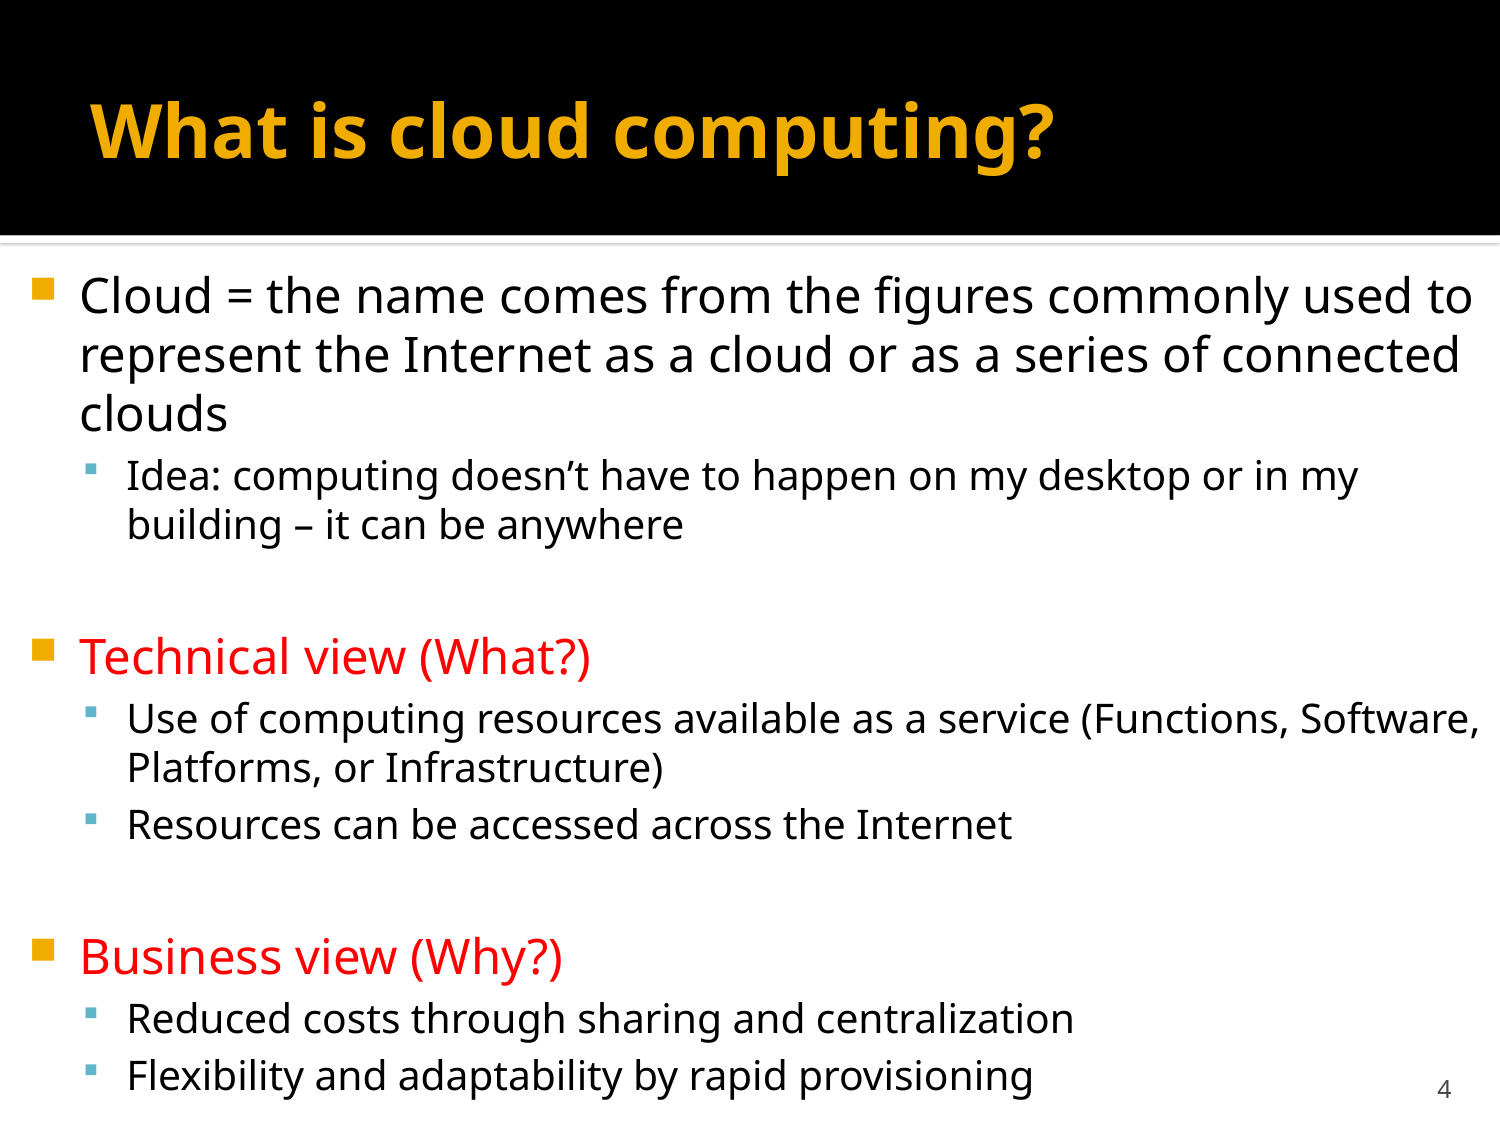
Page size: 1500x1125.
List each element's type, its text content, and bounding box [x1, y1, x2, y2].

list Cloud = the name comes from the figures commonly used to represent the Internet as a cloud or as a series of connected clouds Idea: computing doesn’t have to happen on my desktop or in my building – it can be anywhere Technical view (What?) Use of computing resources available as a service (Functions, Software, Platforms, or Infrastructure) Resources can be accessed across the Internet Business view (Why?) Reduced costs through sharing and centralization Flexibility and adaptability by rapid provisioning [0, 249, 1500, 1113]
title What is cloud computing? [75, 25, 1425, 231]
slide_number 4 [1345, 1062, 1467, 1108]
